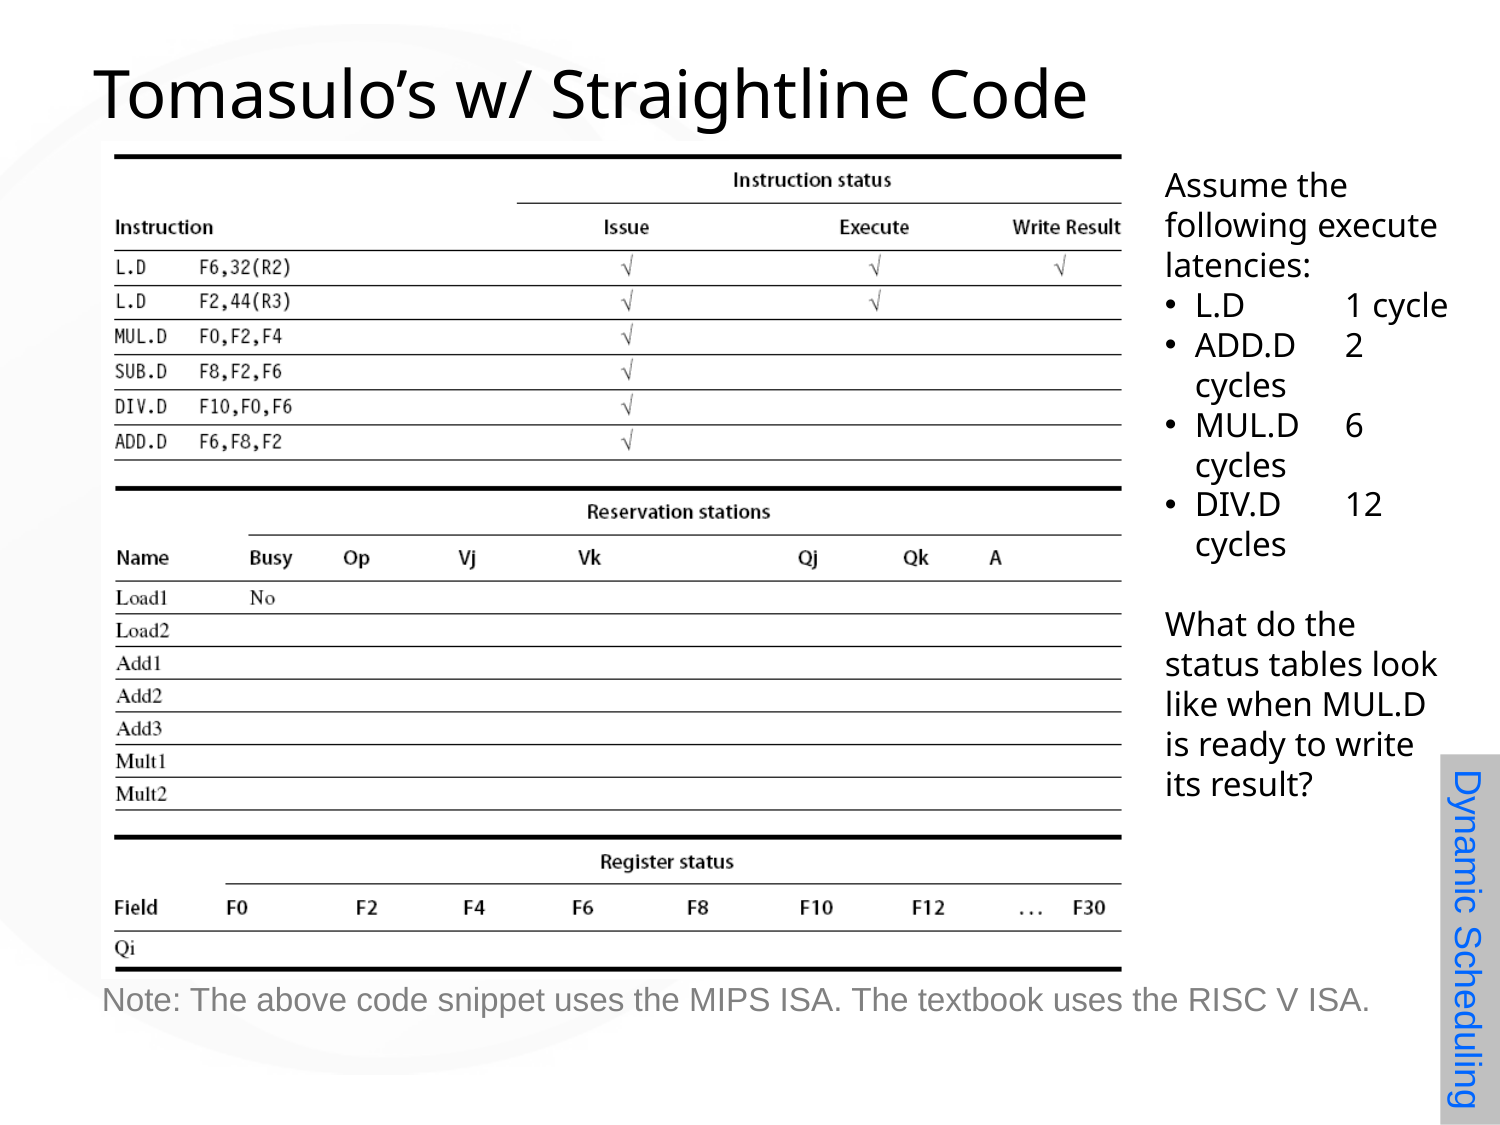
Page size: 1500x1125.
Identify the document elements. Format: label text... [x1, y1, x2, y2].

picture [100, 141, 1136, 980]
text_box Dynamic Scheduling [1440, 754, 1500, 1125]
text_box Note: The above code snippet uses the MIPS ISA. The textbook uses the RISC V ISA. [87, 971, 1398, 1026]
text_box Assume the following execute latencies: L.D 1 cycle ADD.D 2 cycles MUL.D 6 cycles DIV.D 12 cycles What do the status tables look like when MUL.D is ready to write its result? [1150, 156, 1471, 811]
title Tomasulo’s w/ Straightline Code [78, 29, 1354, 155]
